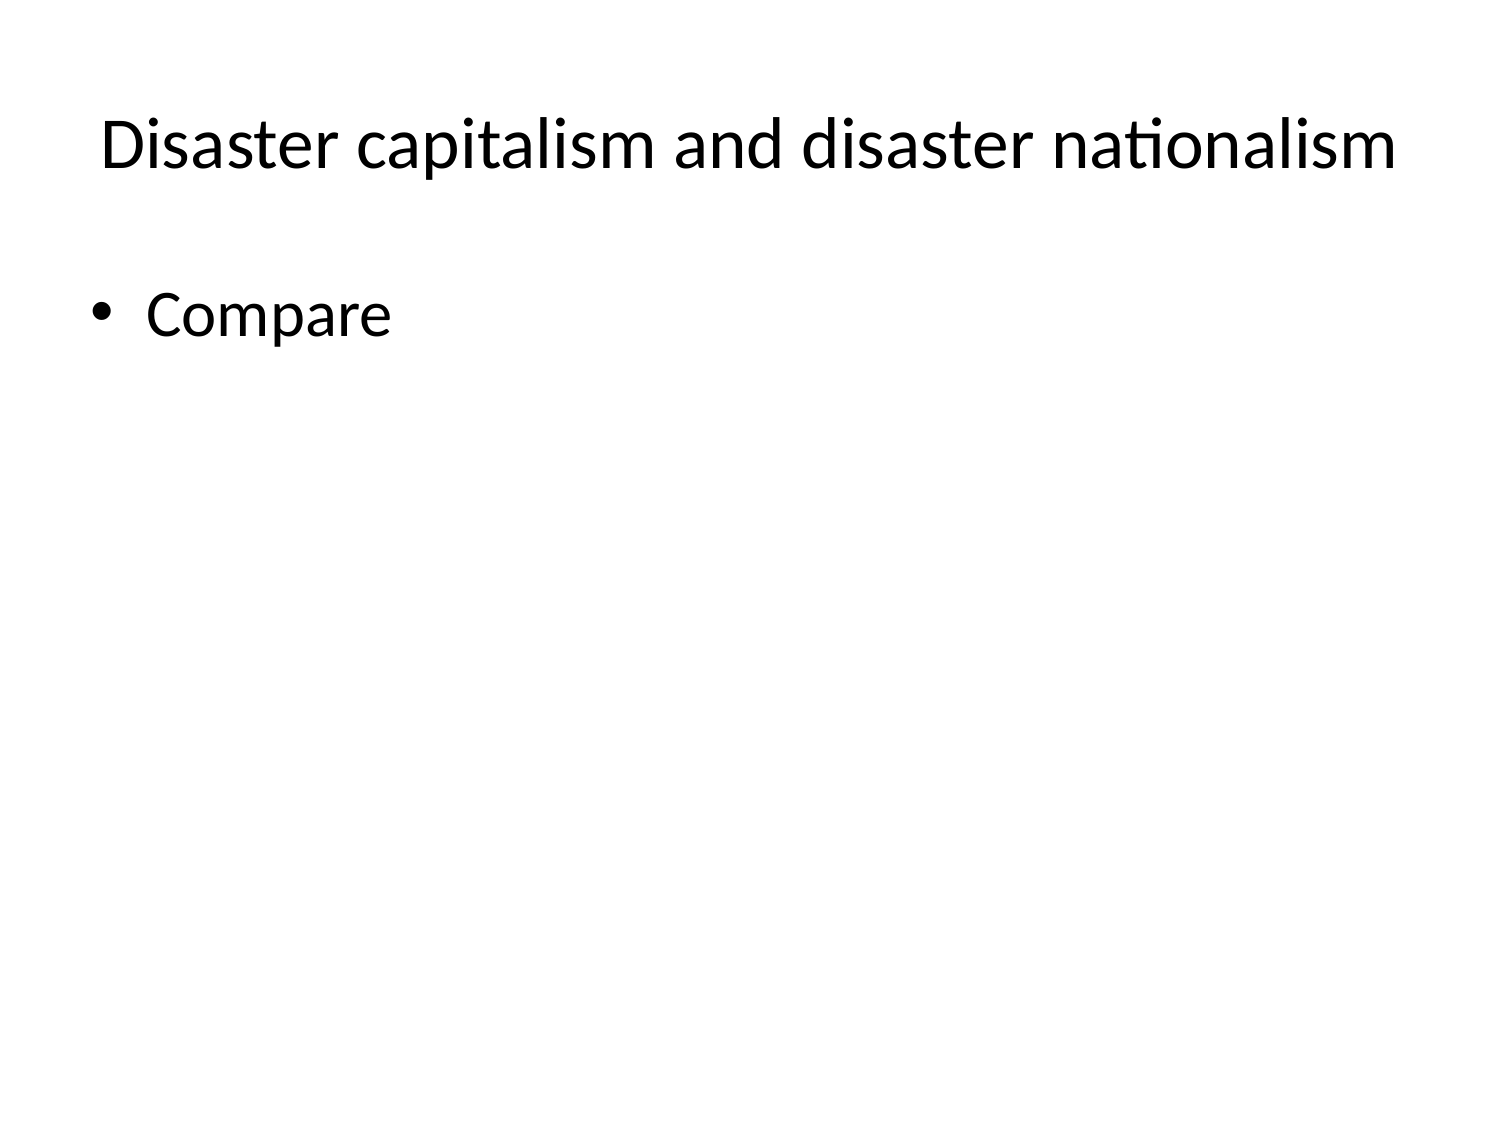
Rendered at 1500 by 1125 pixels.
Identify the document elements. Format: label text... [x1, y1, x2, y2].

title Disaster capitalism and disaster nationalism [75, 45, 1425, 233]
list Compare [75, 262, 1425, 1005]
